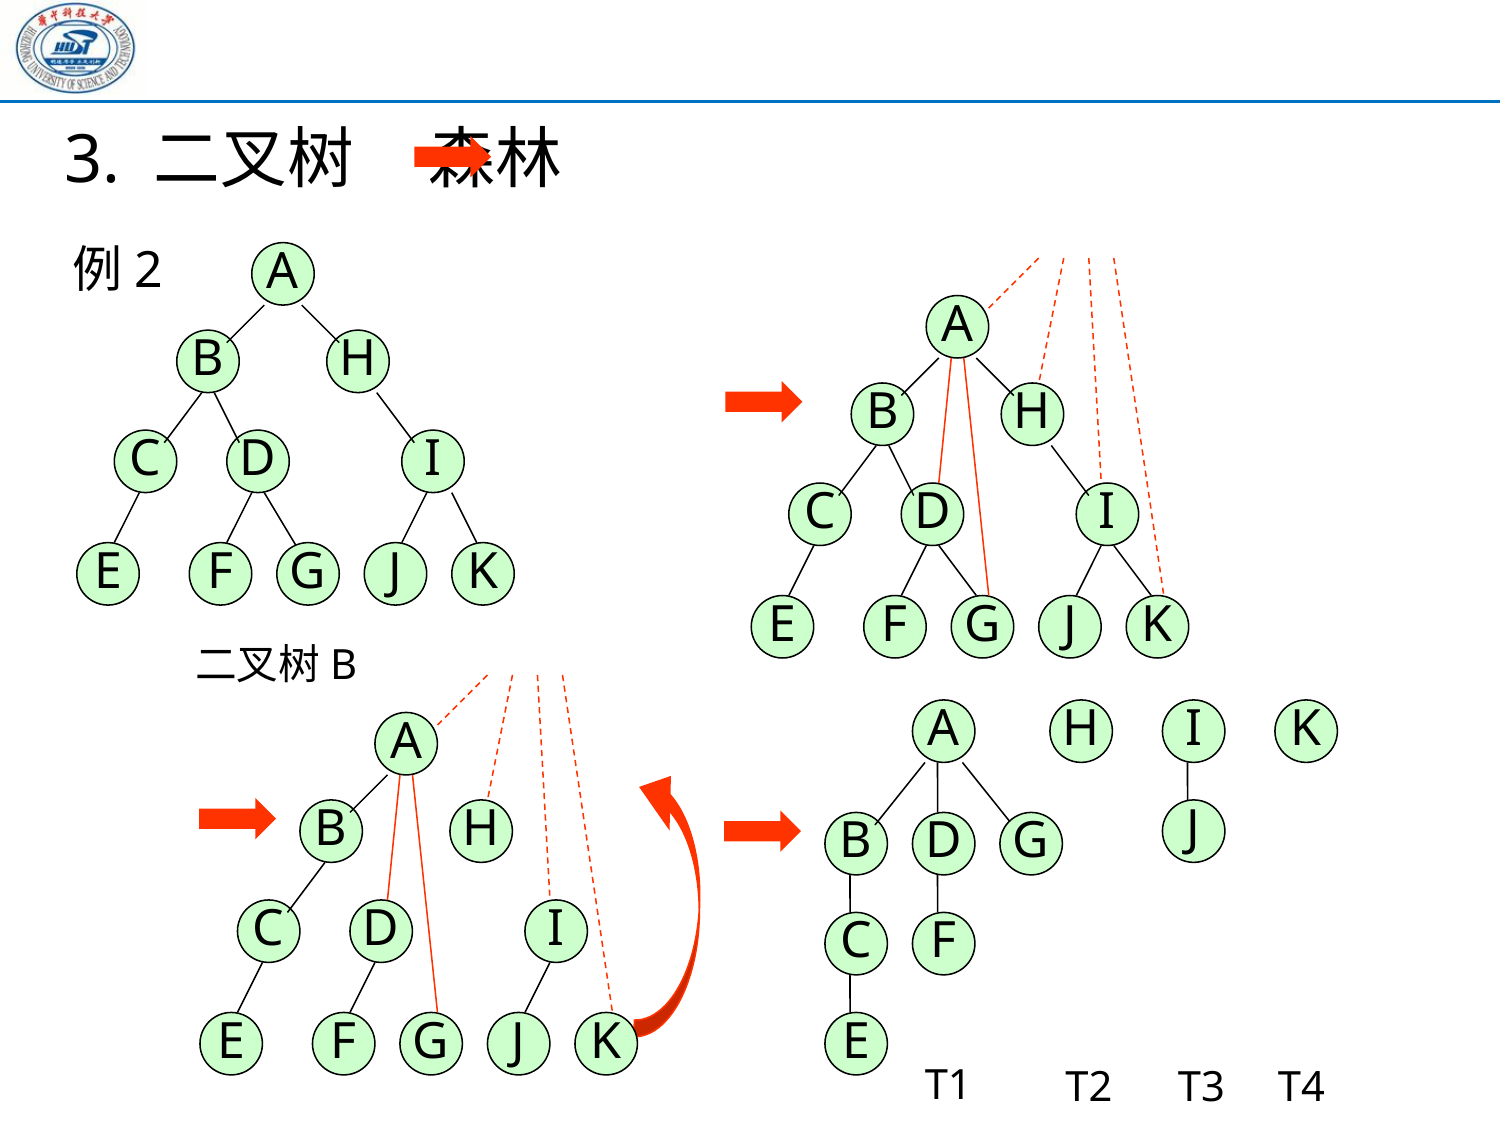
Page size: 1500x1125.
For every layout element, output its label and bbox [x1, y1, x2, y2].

text_box [1049, 699, 1113, 763]
text_box [199, 799, 275, 838]
text_box [451, 492, 515, 606]
picture [0, 0, 148, 95]
text_box [1038, 445, 1189, 658]
text_box [49, 108, 739, 176]
text_box [251, 242, 315, 306]
text_box [76, 305, 340, 606]
text_box [1050, 1052, 1128, 1118]
text_box [724, 812, 800, 850]
text_box [312, 712, 463, 1075]
text_box [1274, 699, 1338, 763]
text_box [726, 383, 802, 421]
text_box [487, 897, 588, 1075]
text_box [199, 774, 388, 1075]
text_box [1162, 699, 1225, 863]
text_box [301, 305, 390, 393]
text_box [449, 795, 513, 863]
text_box [962, 762, 1063, 875]
text_box [910, 1050, 987, 1115]
text_box [824, 762, 925, 1075]
text_box [180, 630, 373, 695]
text_box [57, 230, 178, 306]
text_box [574, 776, 700, 1075]
text_box [912, 699, 975, 975]
text_box [1263, 1052, 1340, 1118]
text_box [976, 357, 1064, 446]
text_box [751, 295, 1014, 658]
text_box [1163, 1052, 1240, 1118]
text_box [364, 392, 465, 606]
